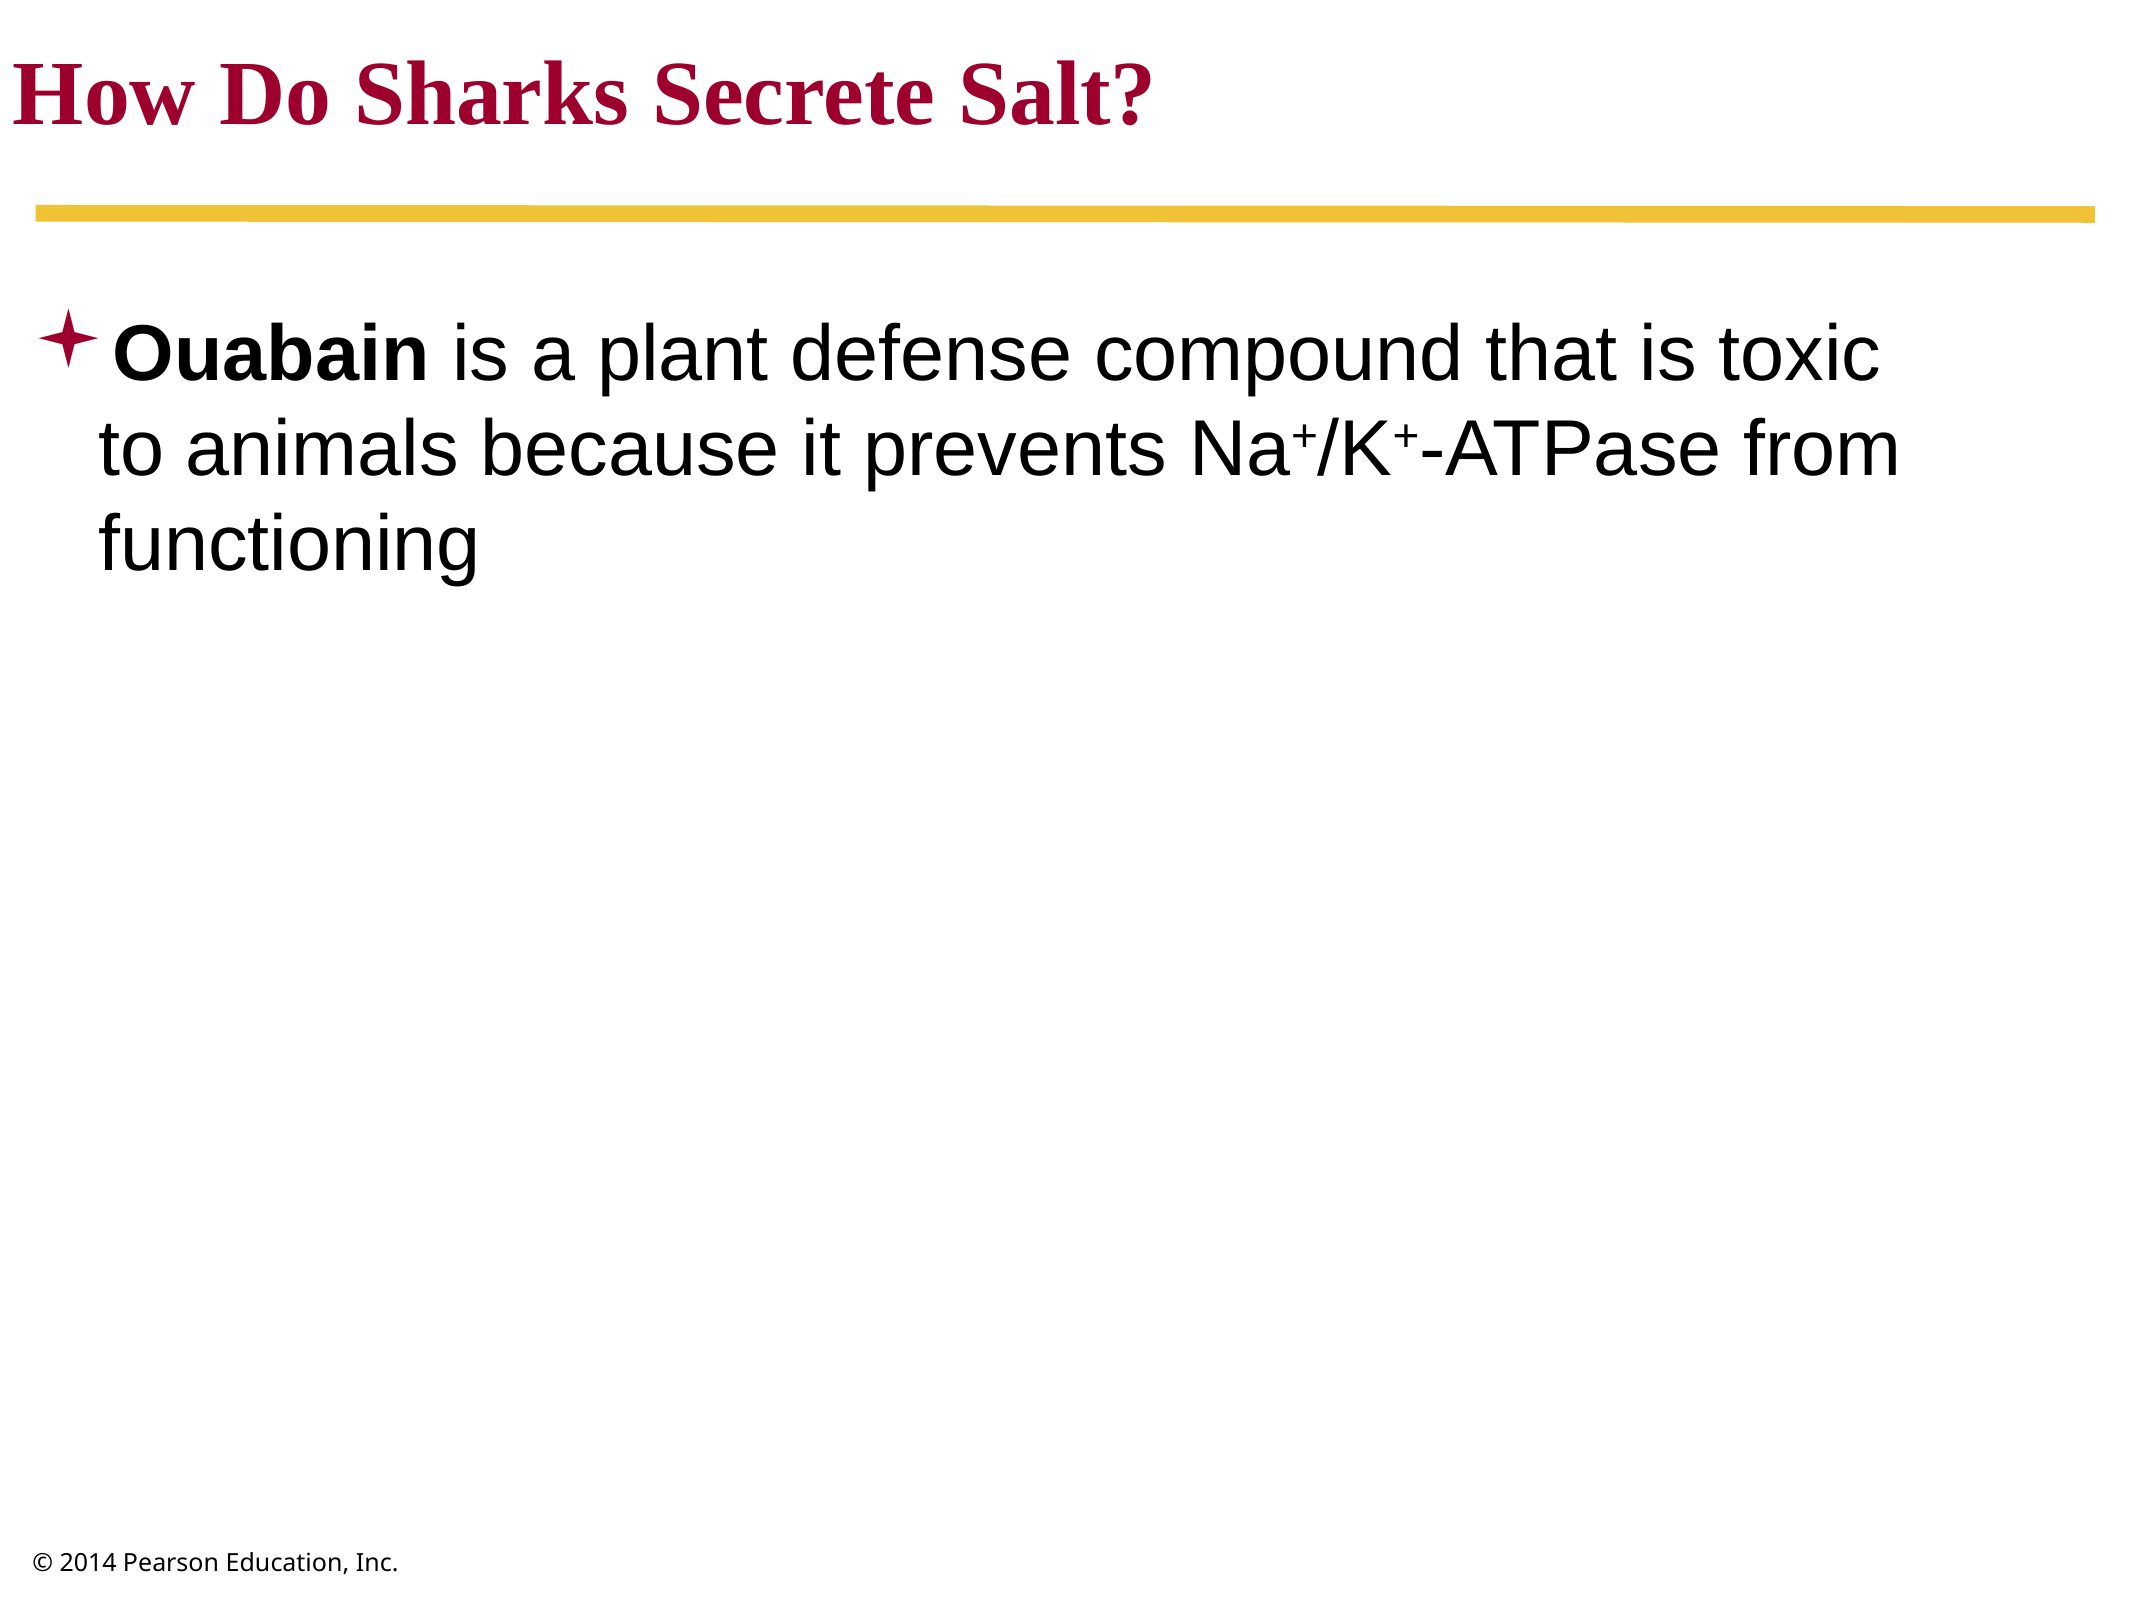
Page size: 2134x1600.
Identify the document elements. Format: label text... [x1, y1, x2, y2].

title How Do Sharks Secrete Salt? [12, 44, 2061, 238]
list Ouabain is a plant defense compound that is toxic to animals because it prevents Na+/K+-ATPase from functioning [33, 300, 2039, 1485]
